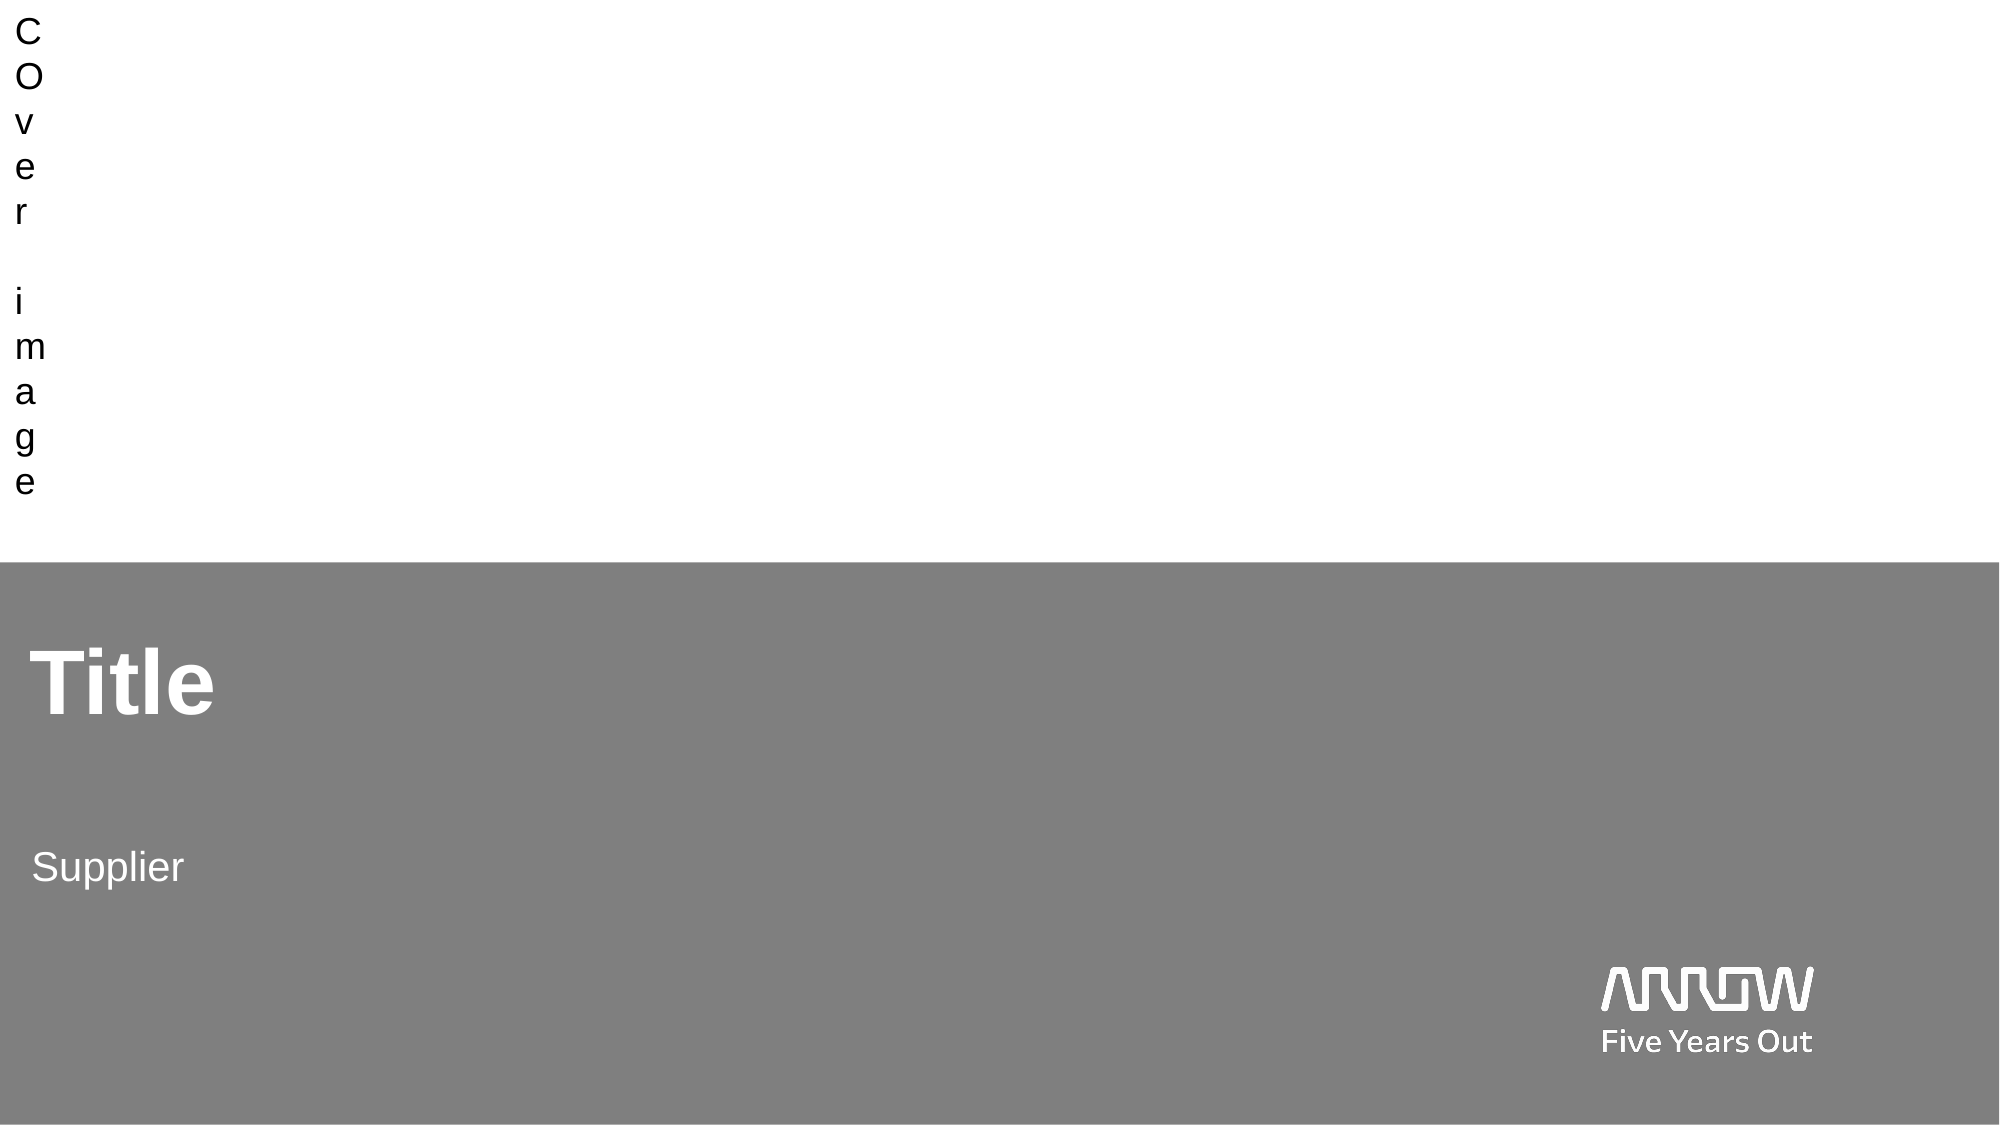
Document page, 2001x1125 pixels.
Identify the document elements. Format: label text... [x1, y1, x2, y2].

text_box C O v e r i m a g e [0, 0, 2000, 600]
text_box [0, 600, 2000, 1125]
picture [1601, 965, 1814, 1053]
text_box Title [29, 620, 2000, 733]
text_box Supplier [29, 843, 1476, 890]
